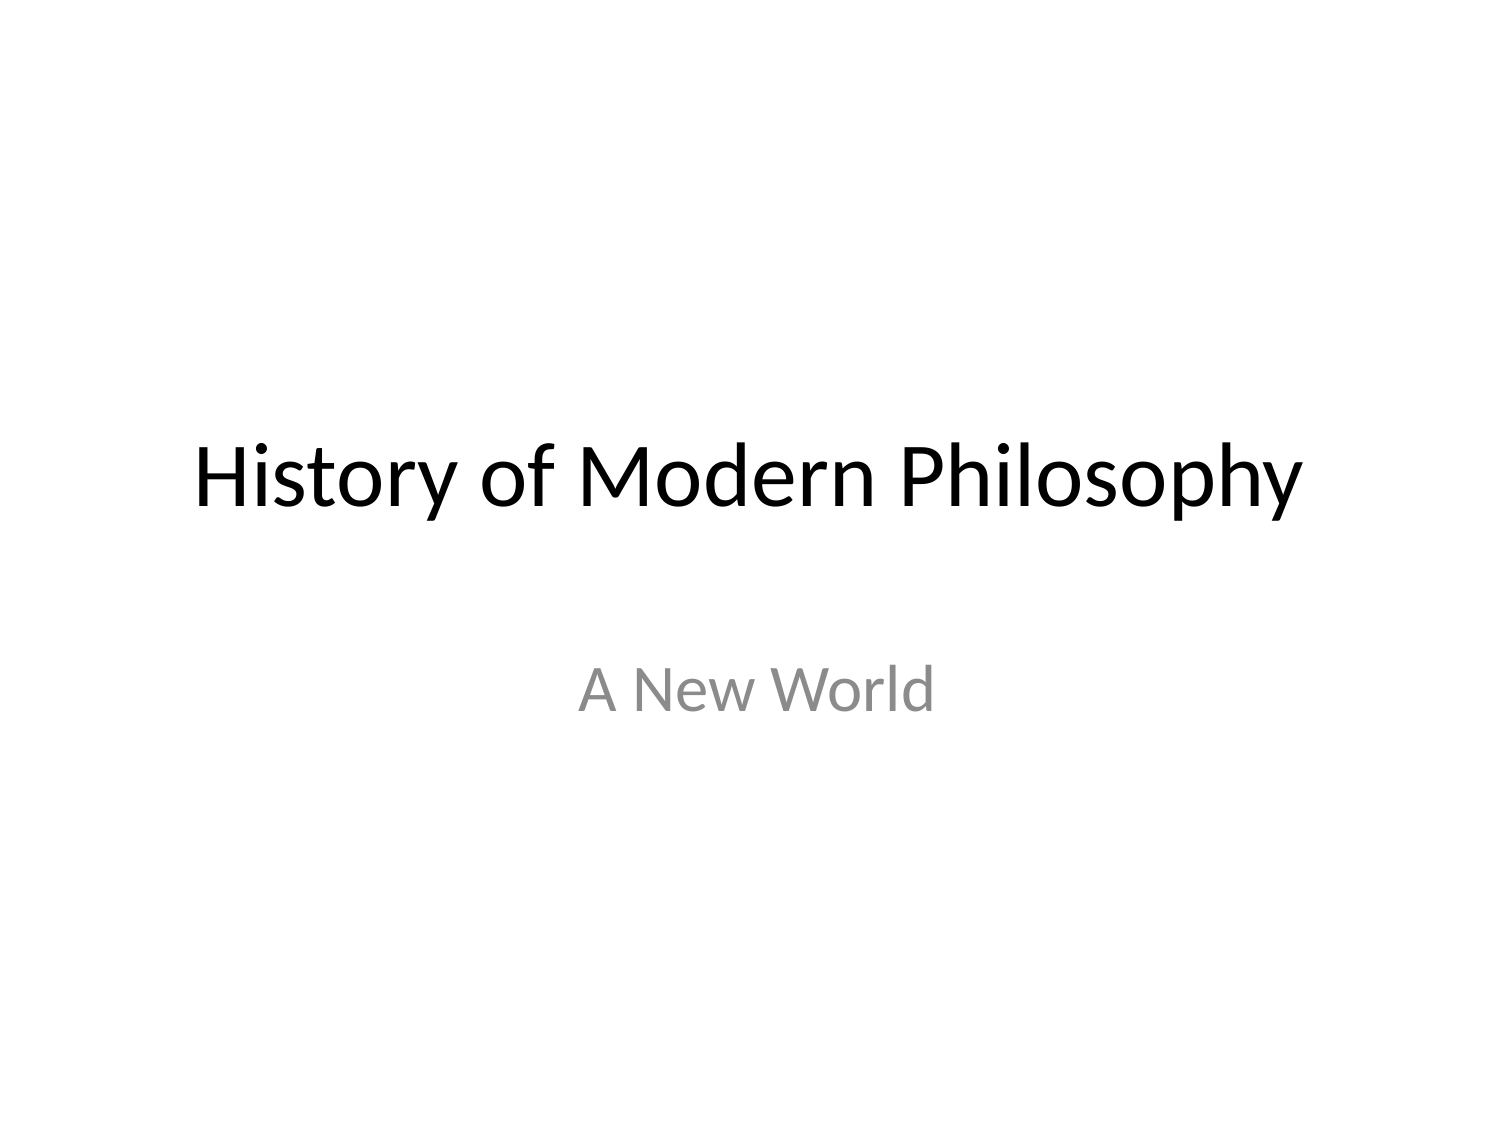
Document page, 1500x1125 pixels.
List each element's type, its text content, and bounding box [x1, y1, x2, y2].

title History of Modern Philosophy [112, 349, 1388, 591]
subtitle A New World [225, 637, 1275, 925]
